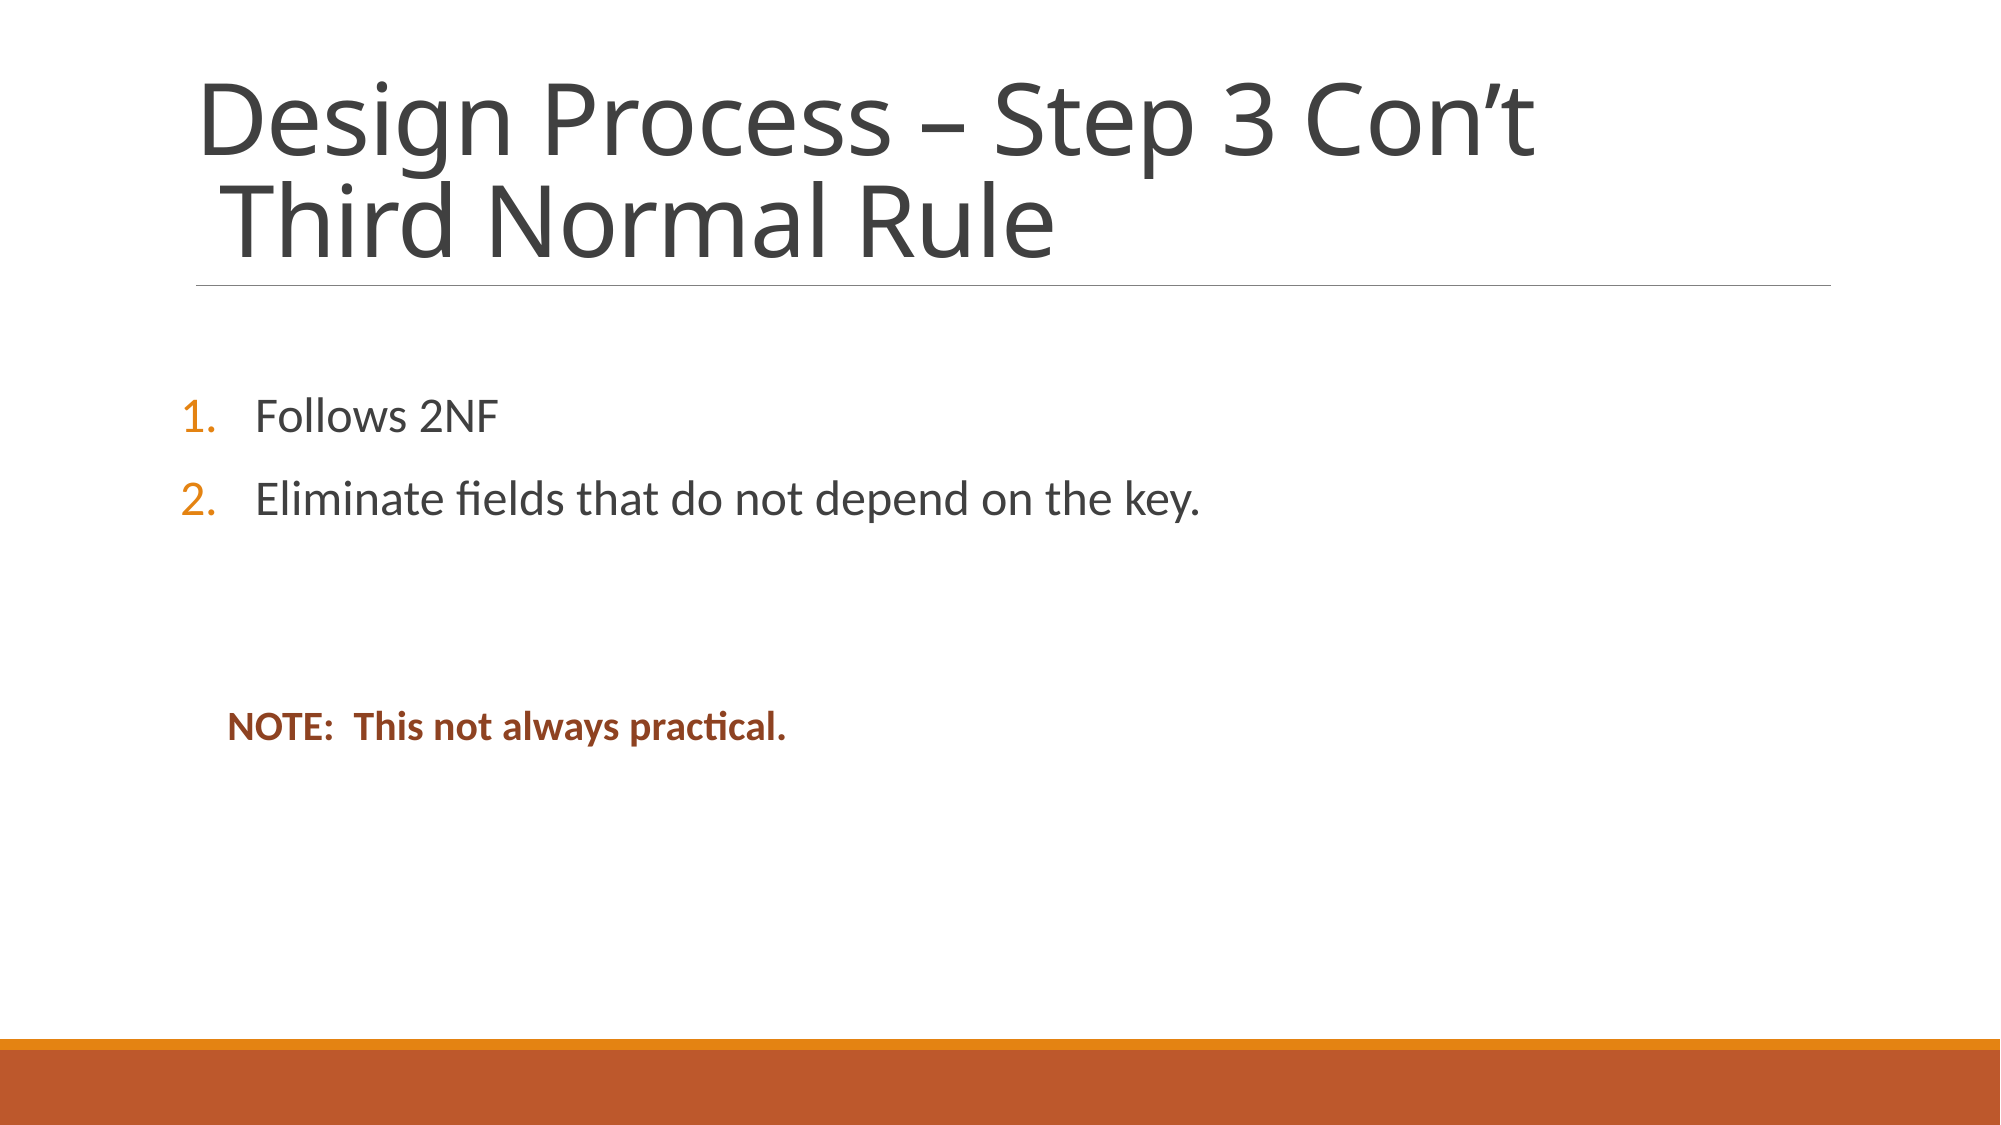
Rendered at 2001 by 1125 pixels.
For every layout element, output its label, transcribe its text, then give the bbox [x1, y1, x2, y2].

list Follows 2NF Eliminate fields that do not depend on the key. NOTE: This not always practical. [180, 302, 1830, 963]
title Design Process – Step 3 Con’t Third Normal Rule [180, 47, 1830, 285]
